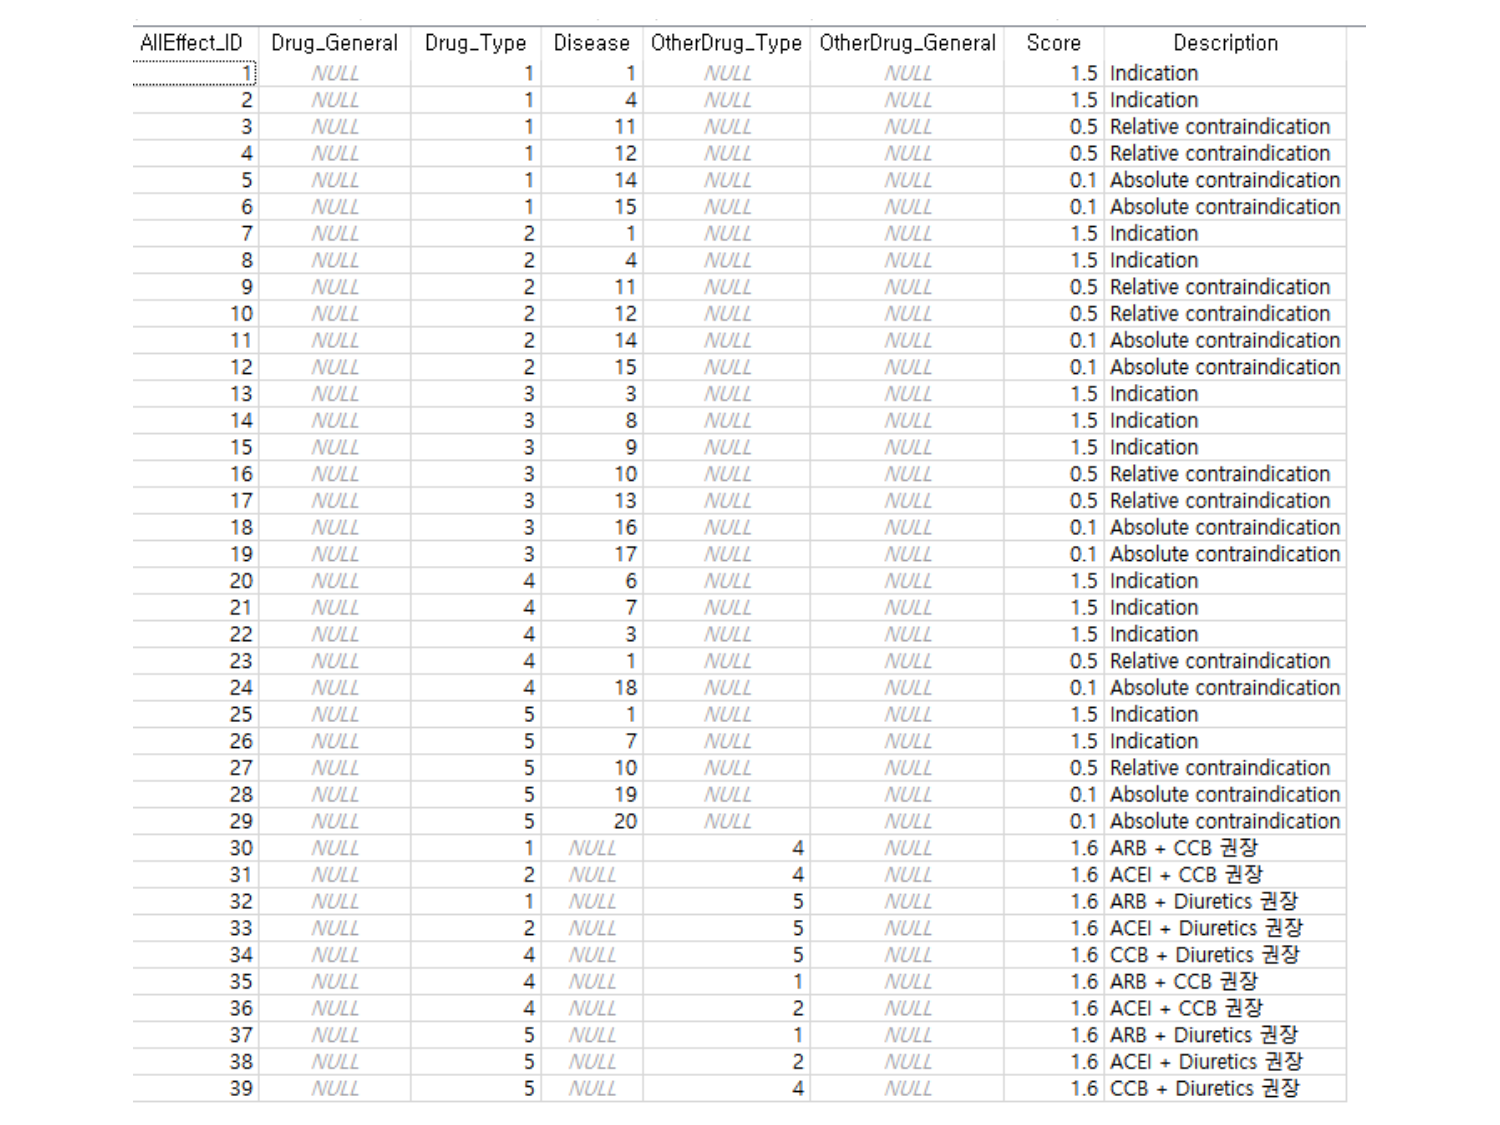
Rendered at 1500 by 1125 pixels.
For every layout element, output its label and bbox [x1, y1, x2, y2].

picture [133, 18, 1367, 1107]
